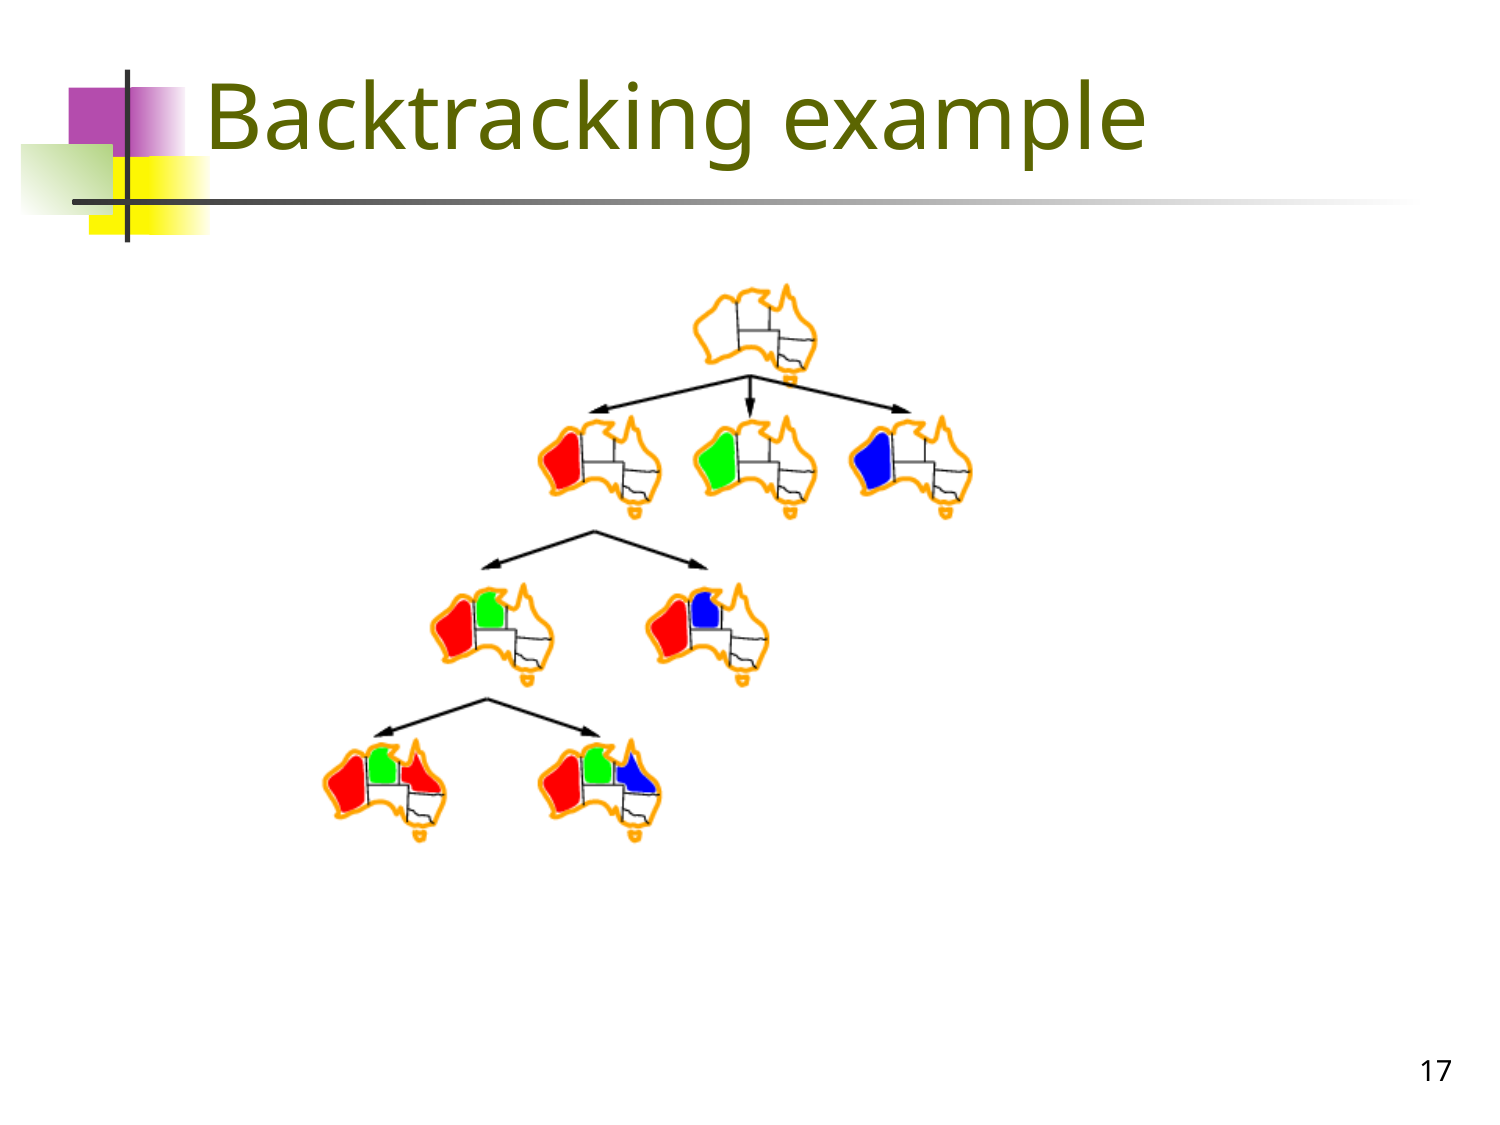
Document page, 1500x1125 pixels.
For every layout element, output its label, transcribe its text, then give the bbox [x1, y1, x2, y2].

text_box ‹#› [1155, 1024, 1468, 1100]
picture [269, 265, 1231, 860]
title Backtracking example [188, 35, 1468, 175]
